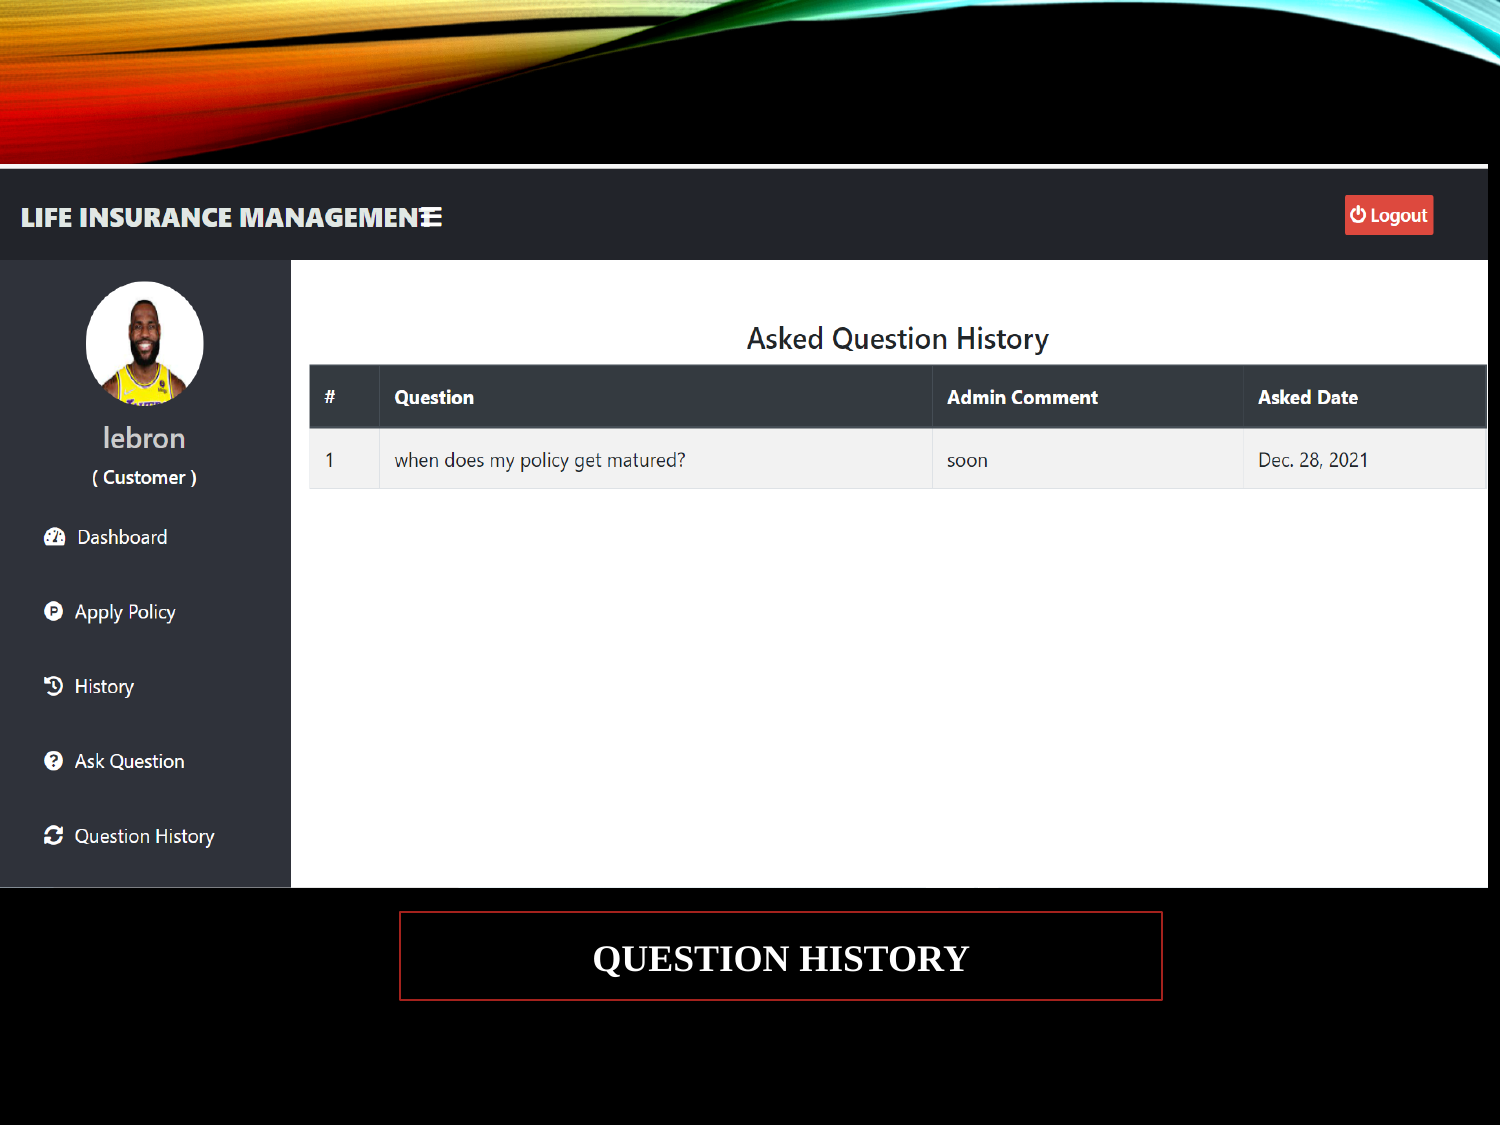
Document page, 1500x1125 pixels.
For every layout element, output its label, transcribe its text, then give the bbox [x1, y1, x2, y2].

text_box QUESTION HISTORY [399, 911, 1163, 1001]
picture [0, 0, 1500, 888]
